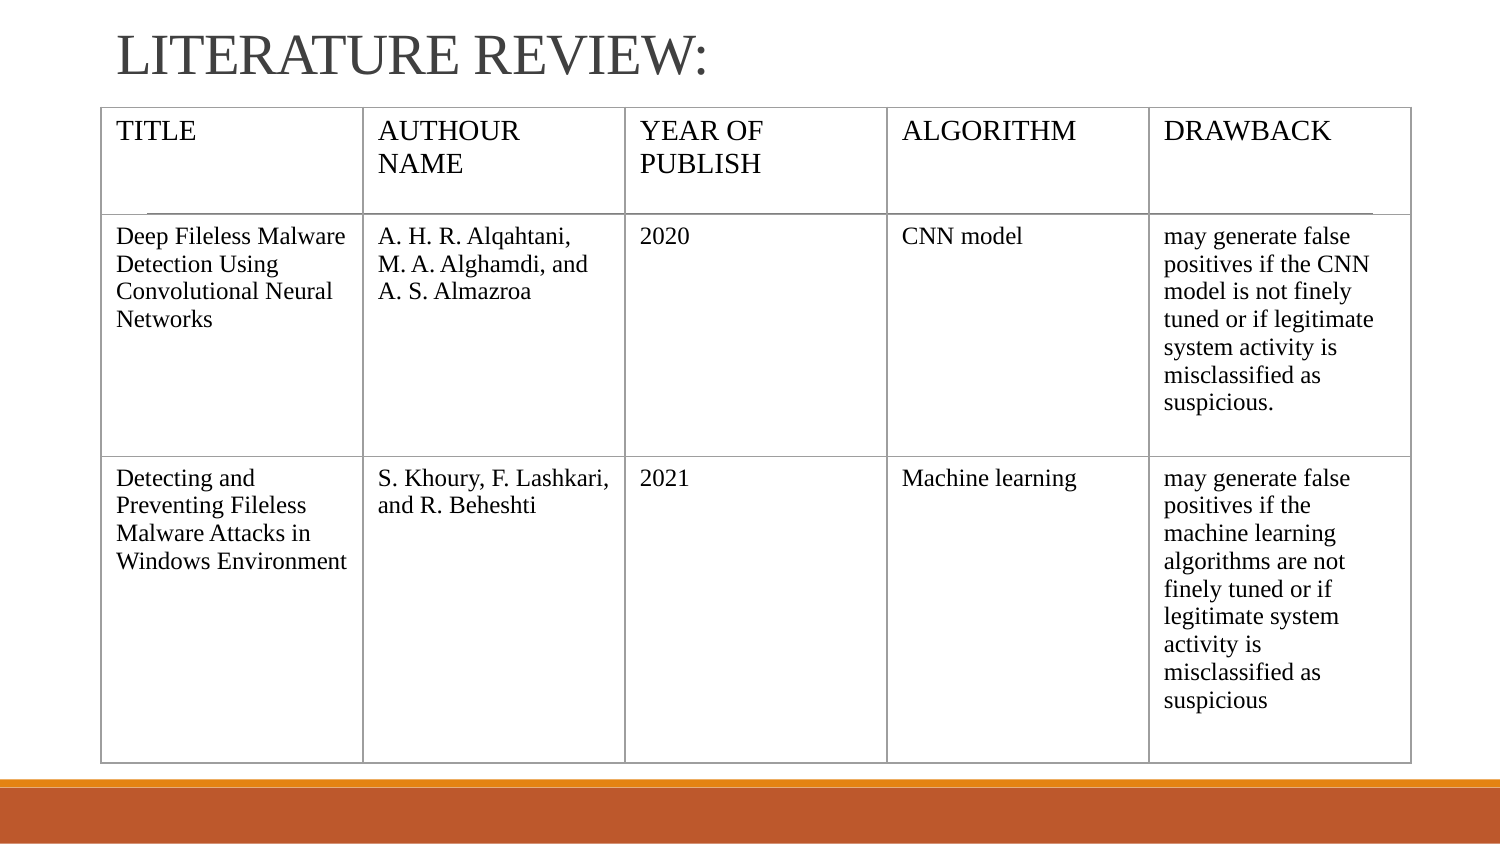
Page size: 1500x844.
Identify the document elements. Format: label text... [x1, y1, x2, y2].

table_cell Machine learning [888, 457, 1148, 762]
table_cell A. H. R. Alqahtani, M. A. Alghamdi, and A. S. Almazroa [364, 215, 624, 456]
table_cell 2020 [626, 215, 886, 456]
table_header YEAR OF PUBLISH [626, 108, 886, 214]
table_cell Detecting and Preventing Fileless Malware Attacks in Windows Environment [102, 457, 362, 762]
table_cell may generate false positives if the CNN model is not finely tuned or if legitimate system activity is misclassified as suspicious. [1150, 215, 1410, 456]
table_cell S. Khoury, F. Lashkari, and R. Beheshti [364, 457, 624, 762]
table_header ALGORITHM [888, 108, 1148, 214]
table_cell Deep Fileless Malware Detection Using Convolutional Neural Networks [102, 215, 362, 456]
table_header TITLE [102, 108, 362, 214]
table_header AUTHOUR NAME [364, 108, 624, 214]
table_cell may generate false positives if the machine learning algorithms are not finely tuned or if legitimate system activity is misclassified as suspicious [1150, 457, 1410, 762]
table_cell CNN model [888, 215, 1148, 456]
table_header DRAWBACK [1150, 108, 1410, 214]
table_cell 2021 [626, 457, 886, 762]
title LITERATURE REVIEW: [101, 0, 850, 95]
